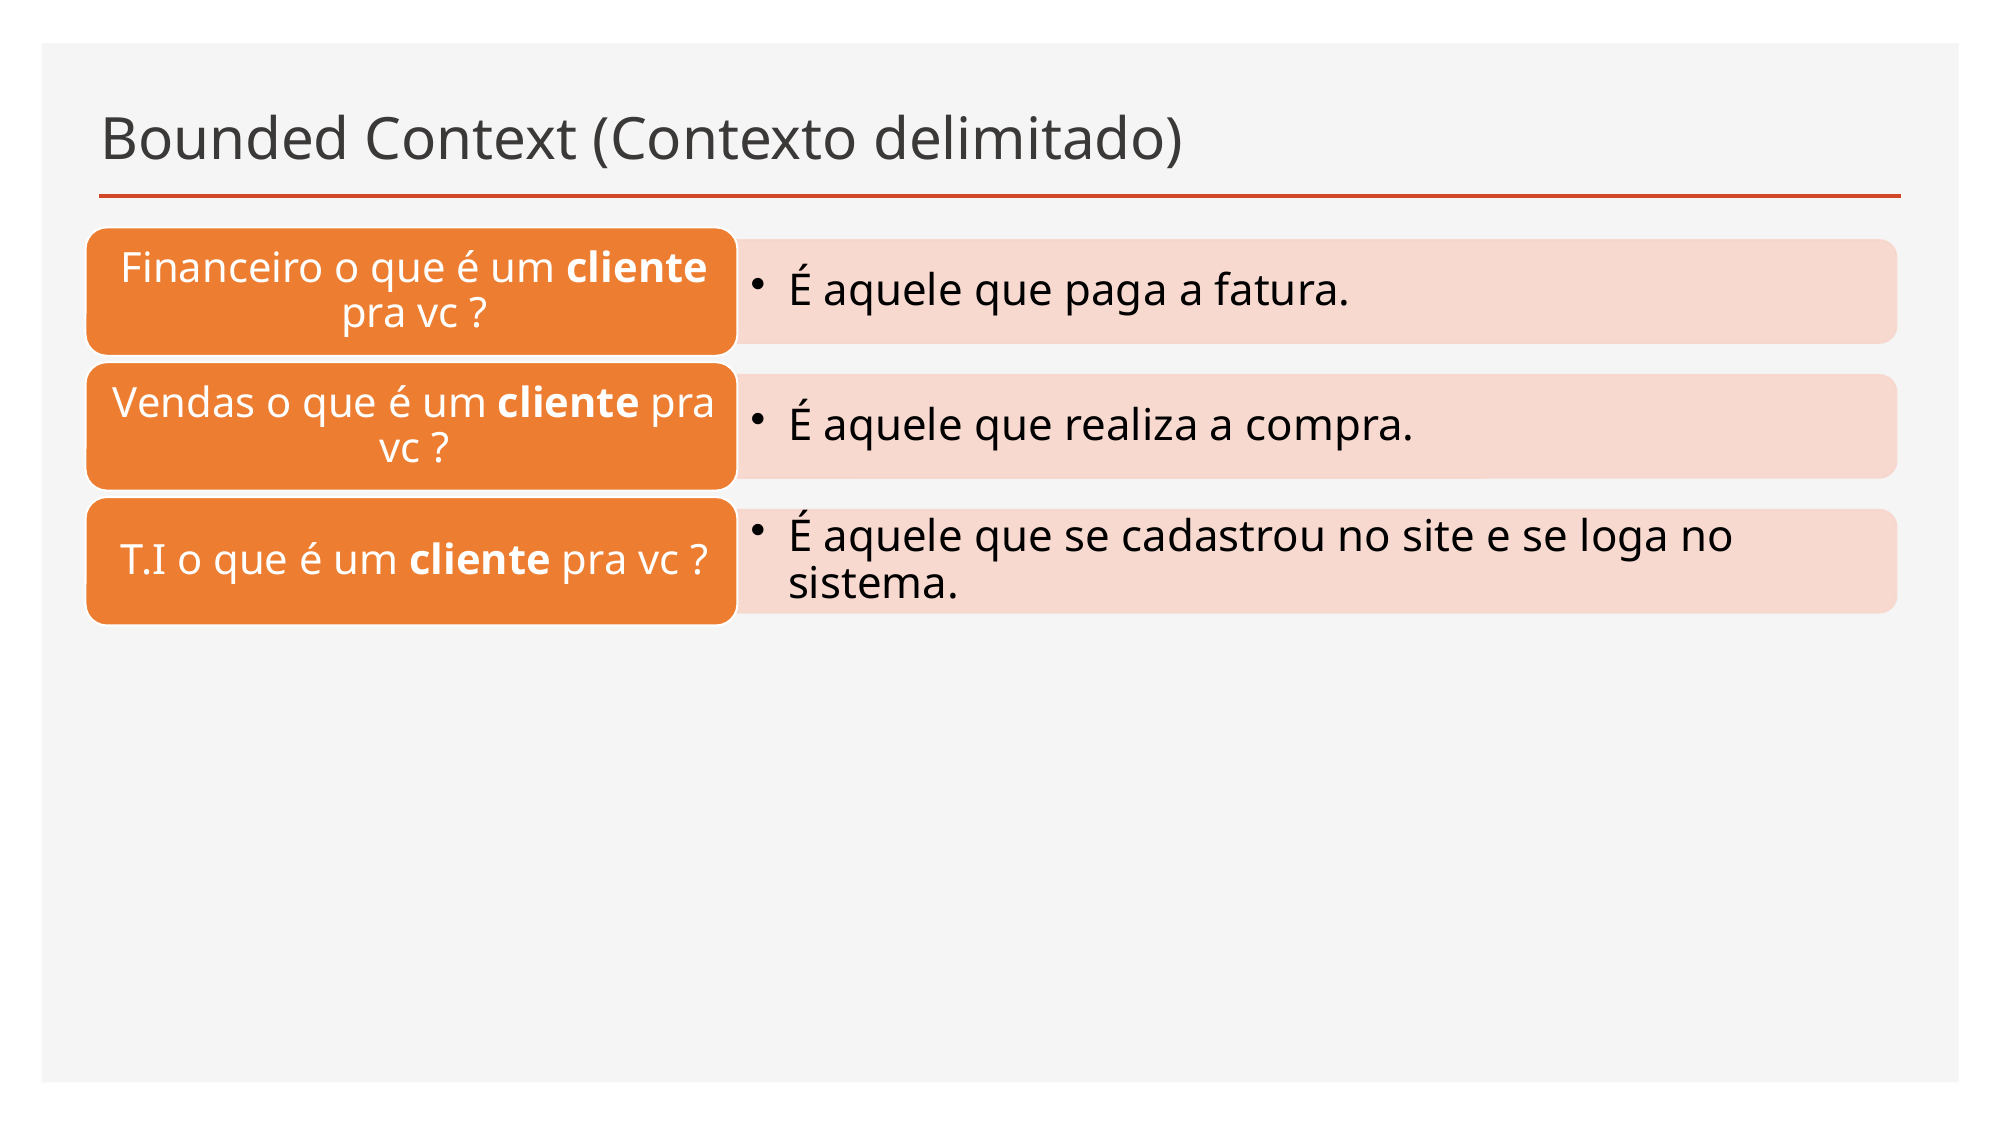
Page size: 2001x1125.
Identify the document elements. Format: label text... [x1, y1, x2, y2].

title Bounded Context (Contexto delimitado) [85, 73, 1214, 179]
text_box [85, 227, 1897, 626]
